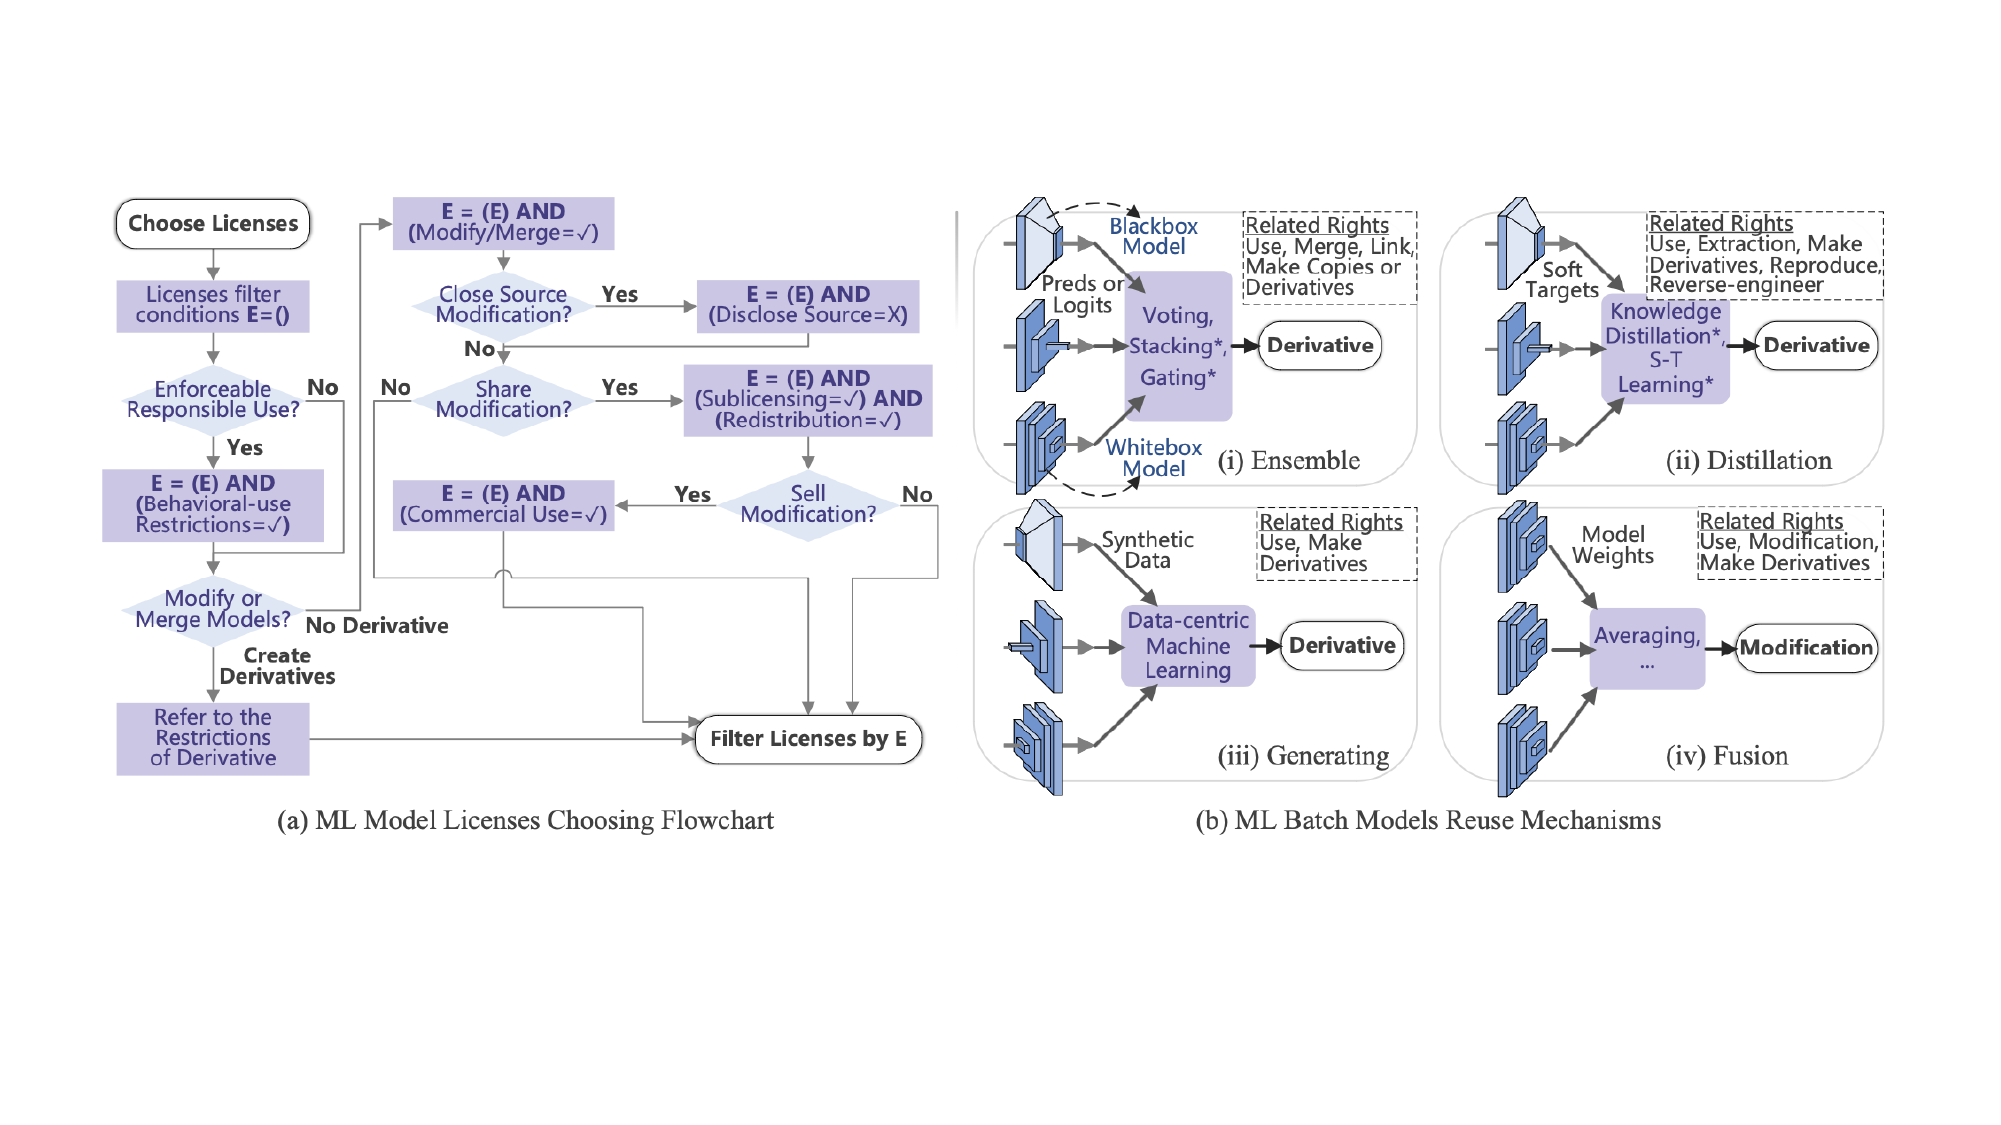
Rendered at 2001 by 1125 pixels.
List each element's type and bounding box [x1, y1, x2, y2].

picture [98, 164, 1902, 842]
